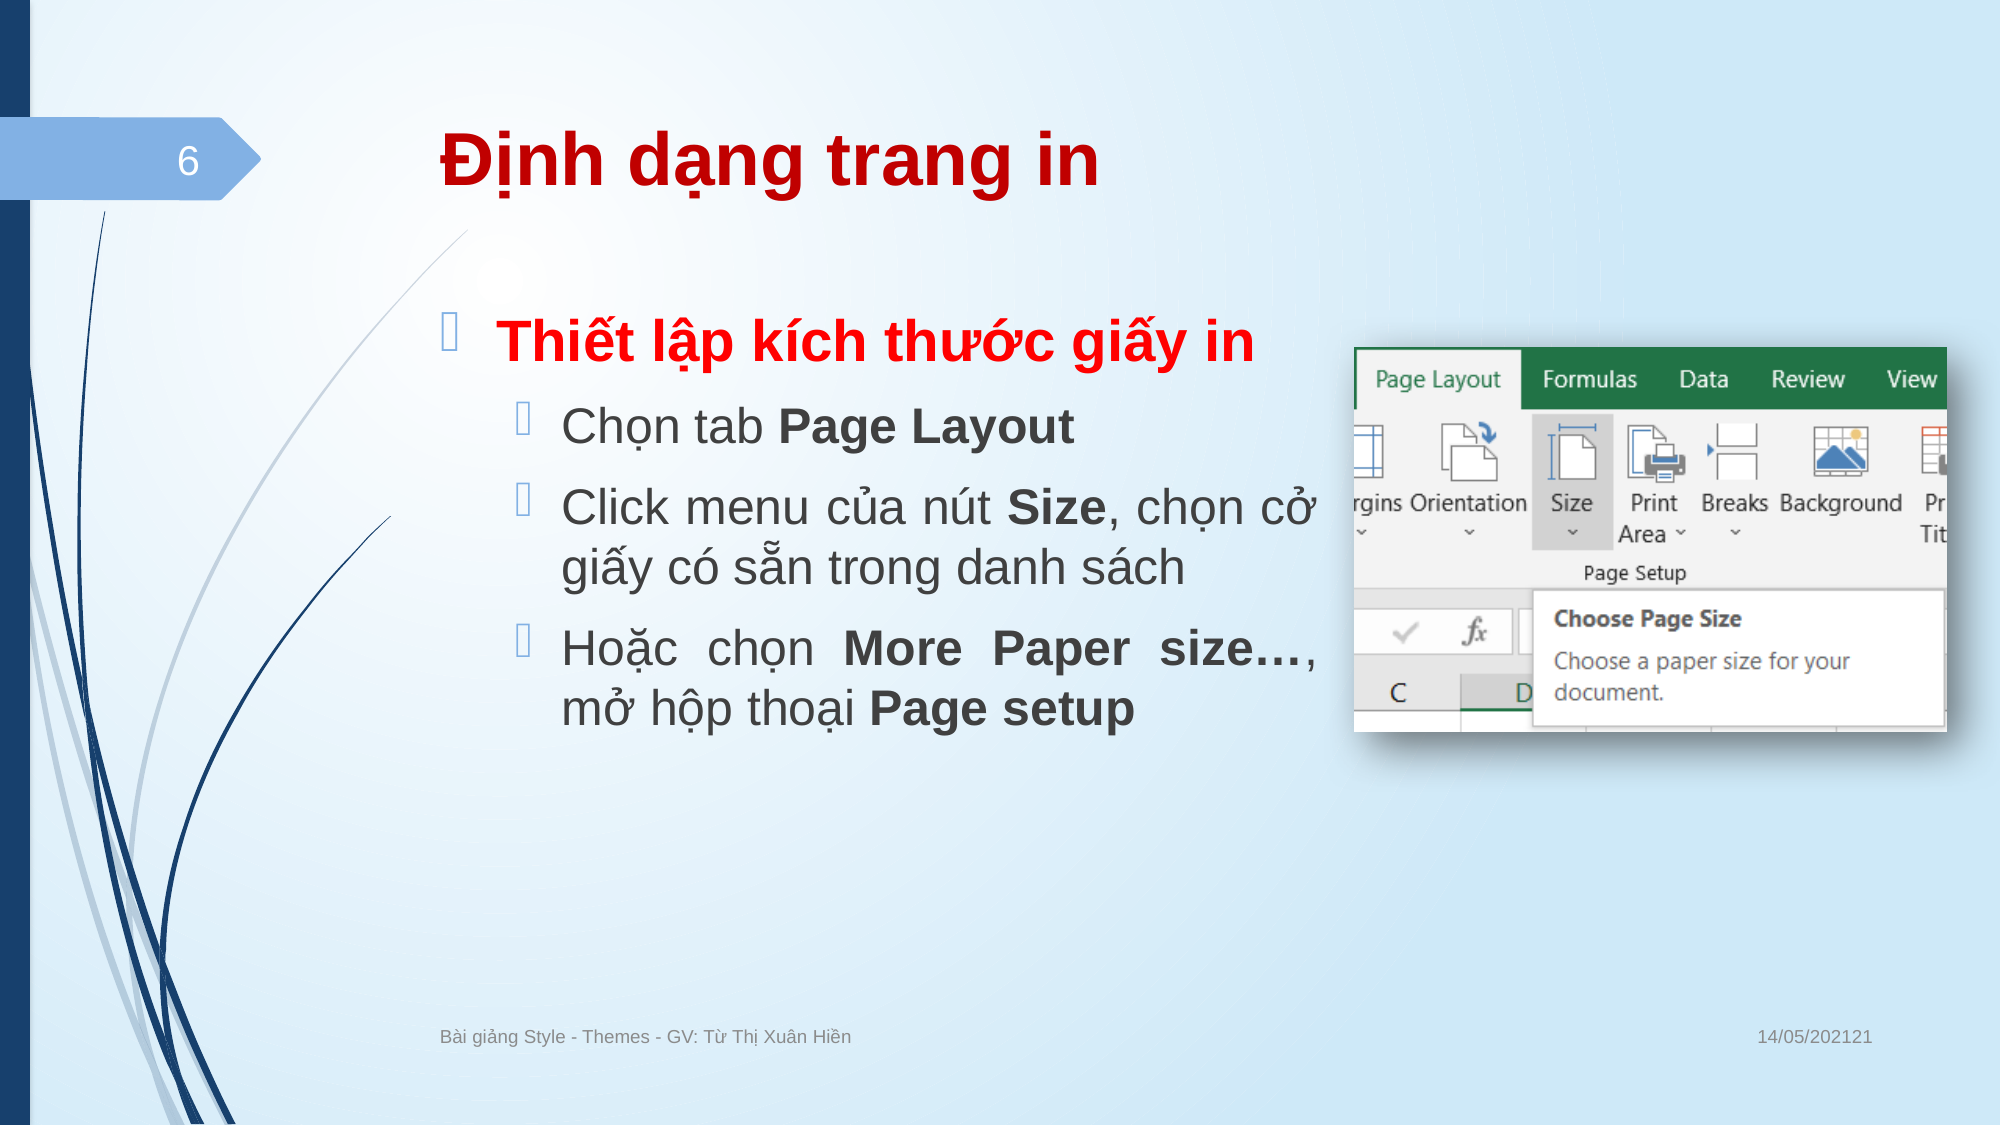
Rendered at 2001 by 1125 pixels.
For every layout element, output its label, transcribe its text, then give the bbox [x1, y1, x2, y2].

slide_number 6 [87, 129, 216, 190]
title Định dạng trang in [425, 102, 1888, 261]
list Thiết lập kích thước giấy in Chọn tab Page Layout Click menu của nút Size, chọn cở giấy có sẵn trong danh sách Hoặc chọn More Paper size…, mở hộp thoại Page setup [424, 295, 1334, 970]
picture [1353, 347, 1947, 733]
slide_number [1699, 1005, 1888, 1067]
footer Bài giảng Style - Themes - GV: Từ Thị Xuân Hiền [424, 1006, 1675, 1067]
